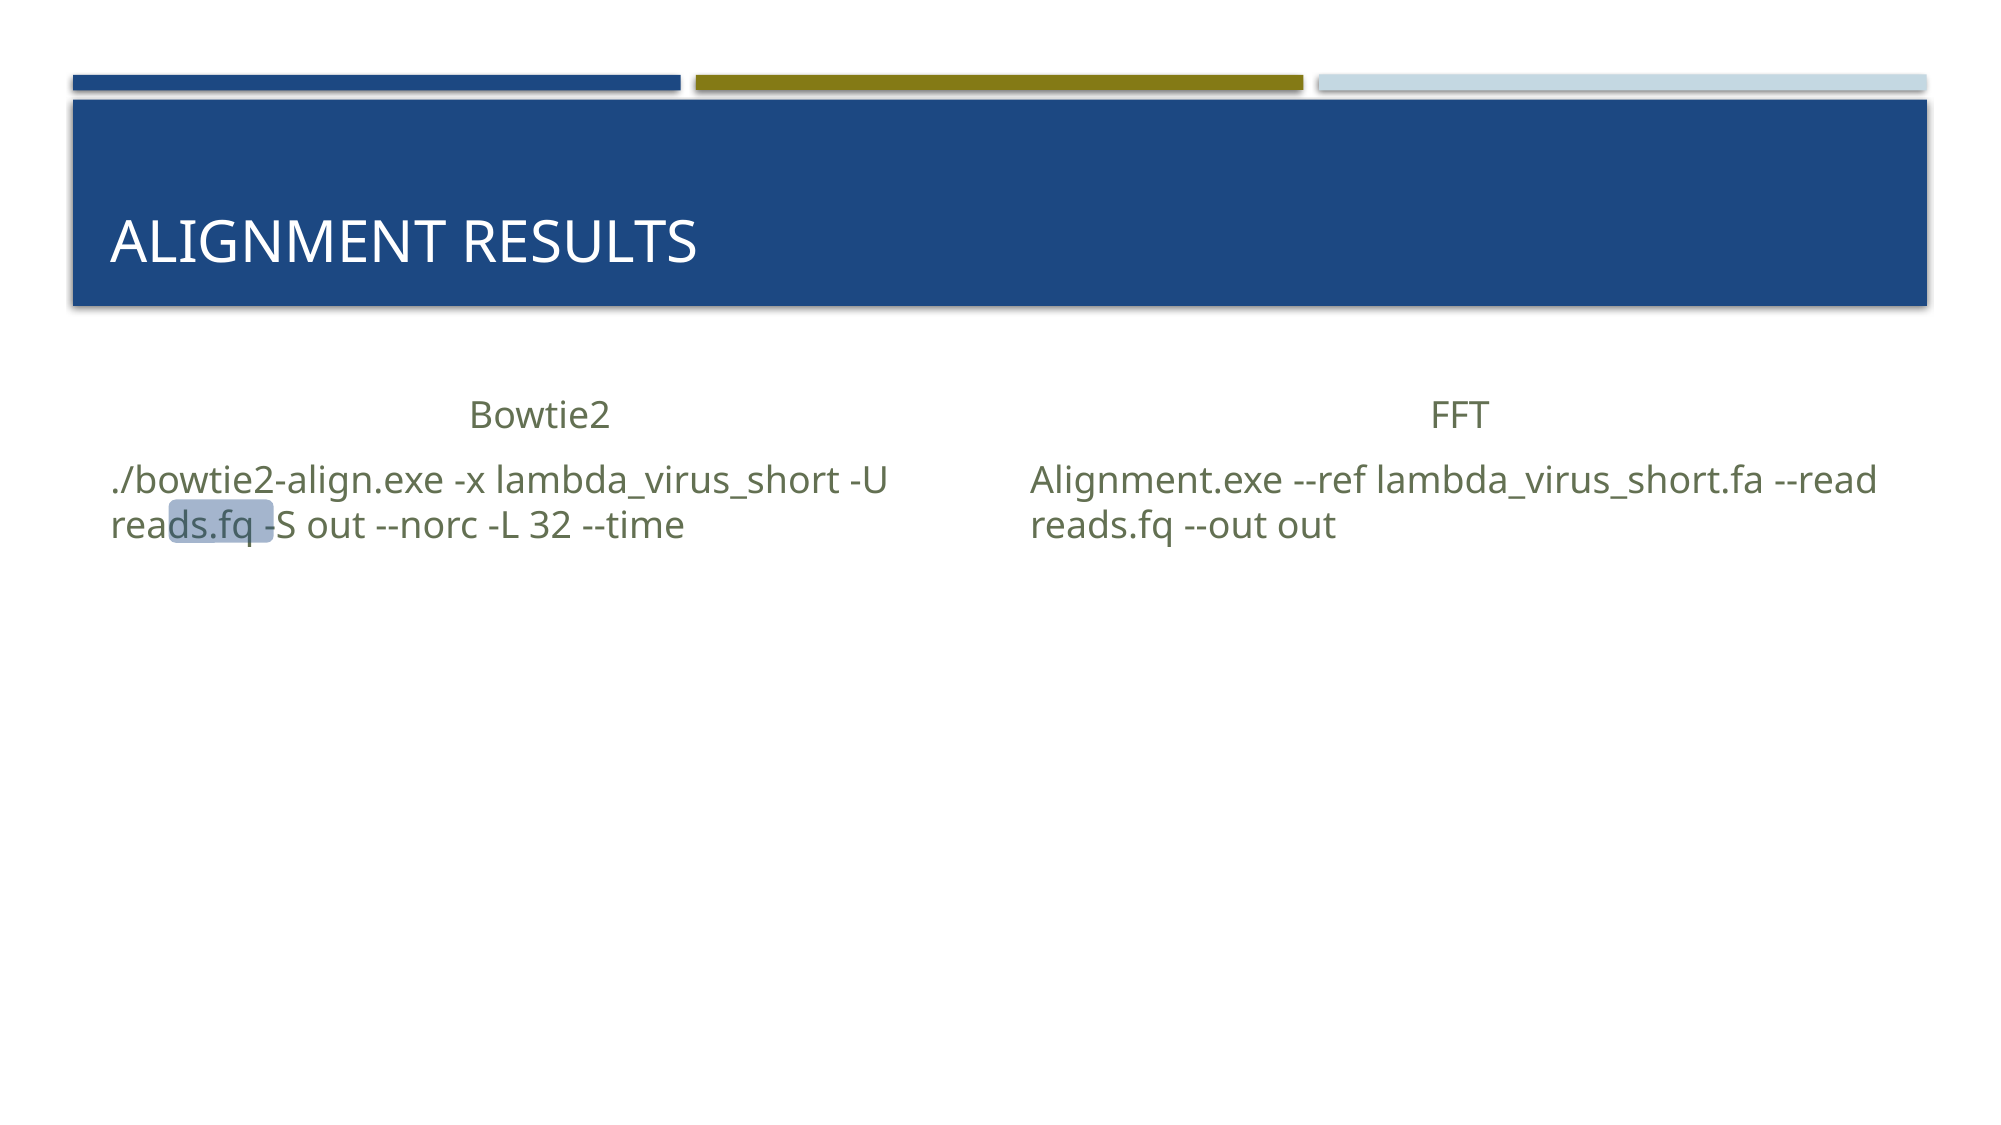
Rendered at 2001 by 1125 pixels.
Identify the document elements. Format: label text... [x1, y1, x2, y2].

title Alignment Results [95, 119, 1905, 282]
list FFT Alignment.exe --ref lambda_virus_short.fa --read reads.fq --out out [1015, 365, 1905, 962]
list Bowtie2 ./bowtie2-align.exe -x lambda_virus_short -U reads.fq -S out --norc -L 32 --time [95, 365, 985, 962]
text_box [166, 497, 276, 545]
